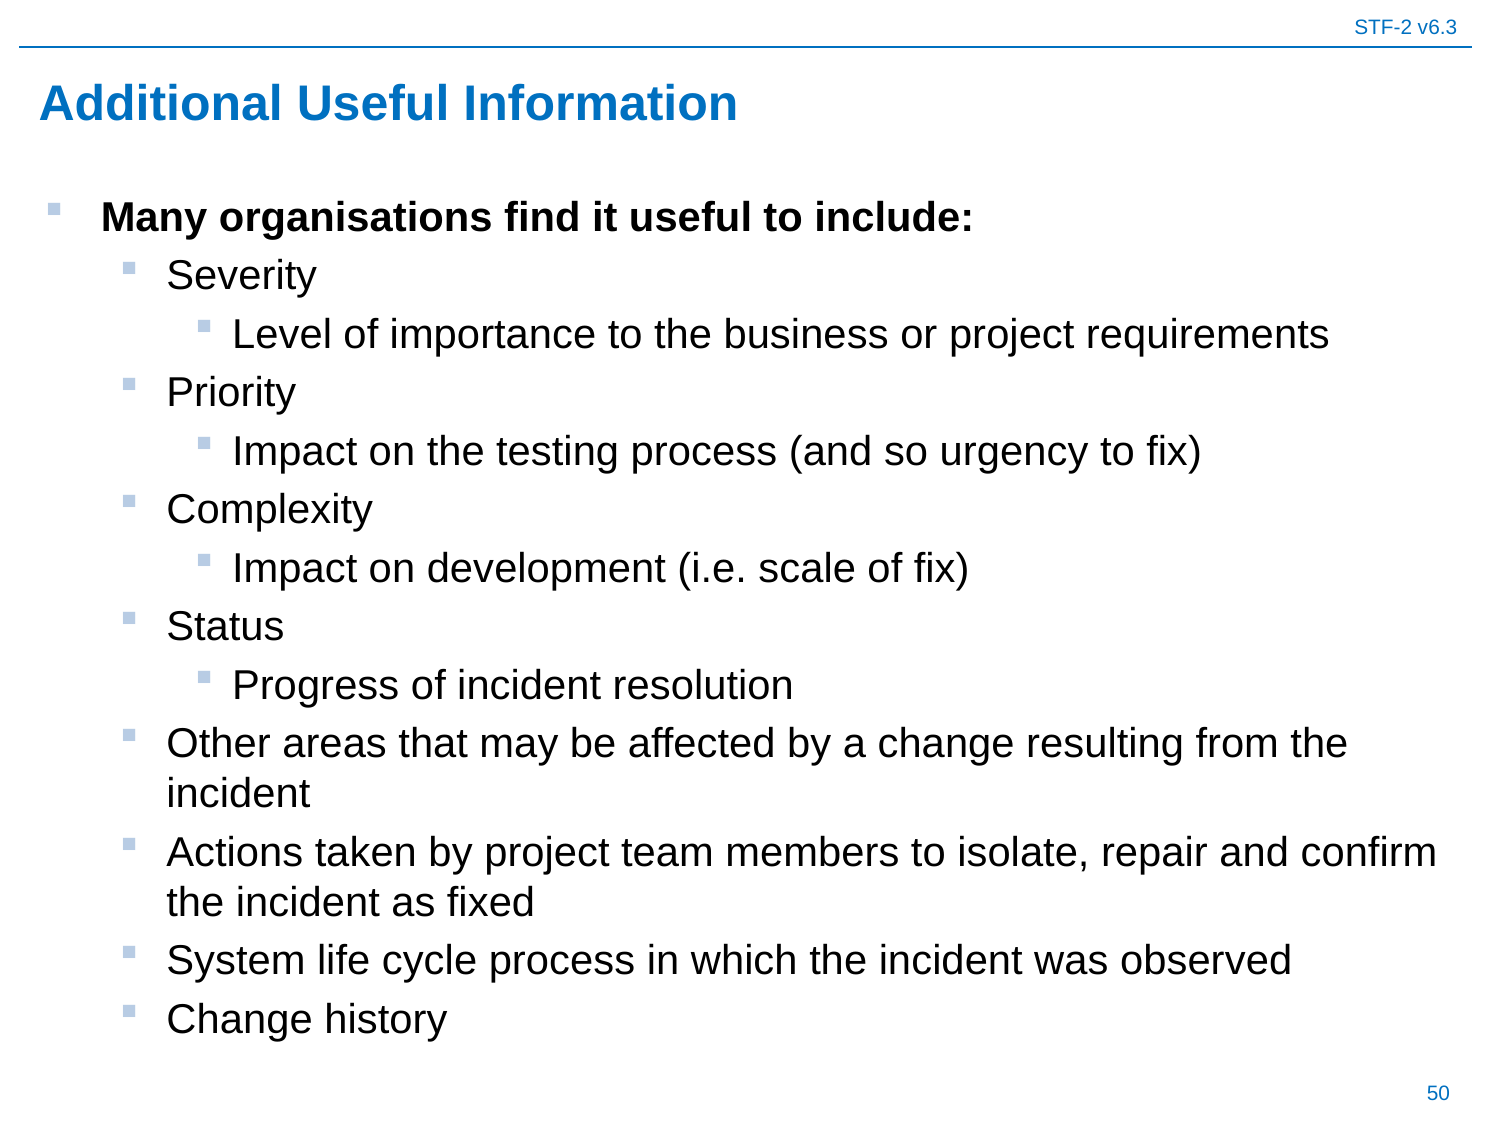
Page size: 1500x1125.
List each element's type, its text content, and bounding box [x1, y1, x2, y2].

list Many organisations find it useful to include: Severity Level of importance to the business or project requirements Priority Impact on the testing process (and so urgency to fix) Complexity Impact on development (i.e. scale of fix) Status Progress of incident resolution Other areas that may be affected by a change resulting from the incident Actions taken by project team members to isolate, repair and confirm the incident as fixed System life cycle process in which the incident was observed Change history [29, 177, 1477, 1063]
title Additional Useful Information [23, 59, 1465, 142]
